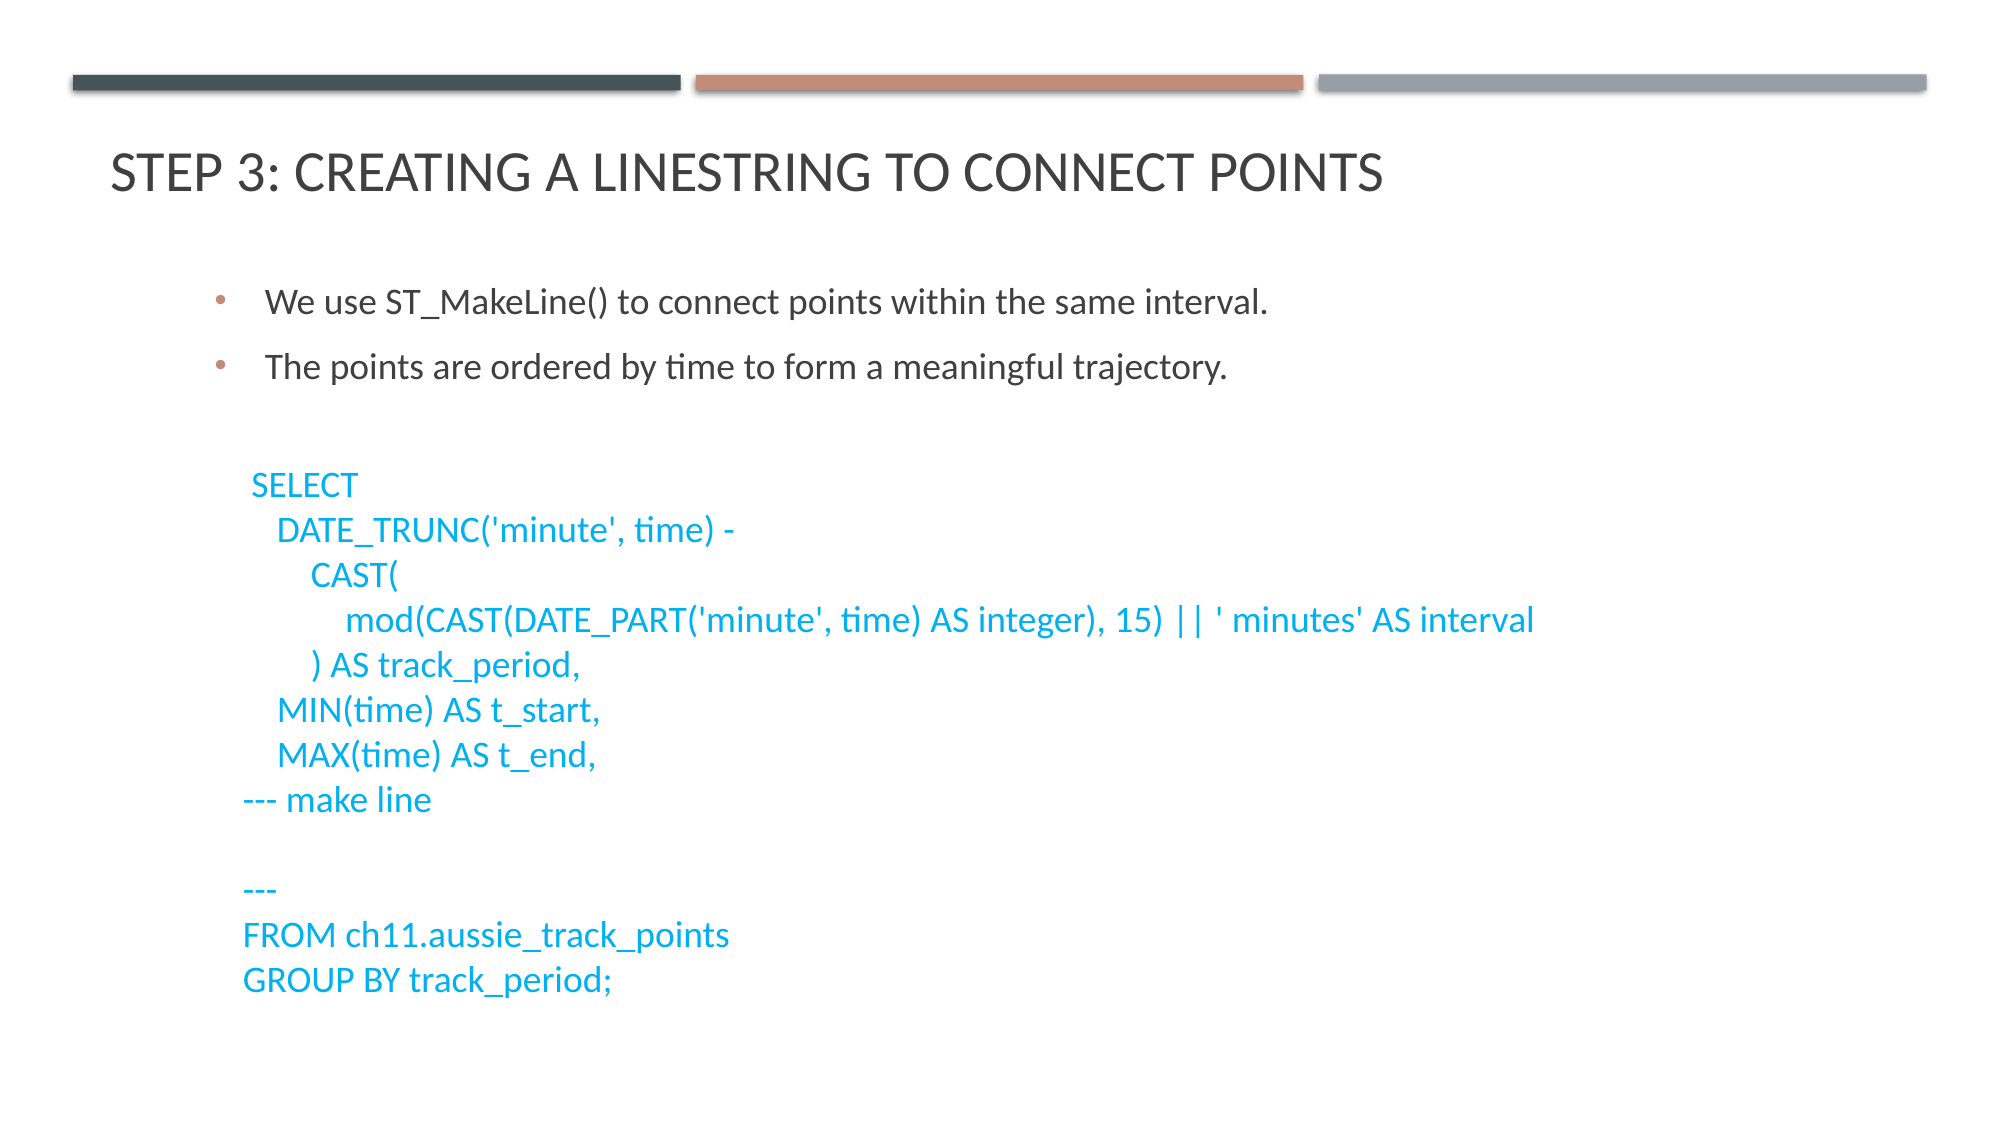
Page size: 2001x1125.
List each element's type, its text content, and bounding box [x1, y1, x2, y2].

text_box SELECT DATE_TRUNC('minute', time) - CAST( mod(CAST(DATE_PART('minute', time) AS integer), 15) || ' minutes' AS interval ) AS track_period, MIN(time) AS t_start, MAX(time) AS t_end, --- make line --- FROM ch11.aussie_track_points GROUP BY track_period; [228, 452, 1605, 1008]
title Step 3: Creating a LineString to Connect Points [95, 115, 199, 211]
title Step 3: Creating a LineString to Connect Points [1307, 115, 1905, 211]
list We use ST_MakeLine() to connect points within the same interval. The points are ordered by time to form a meaningful trajectory. [199, 5, 1307, 659]
